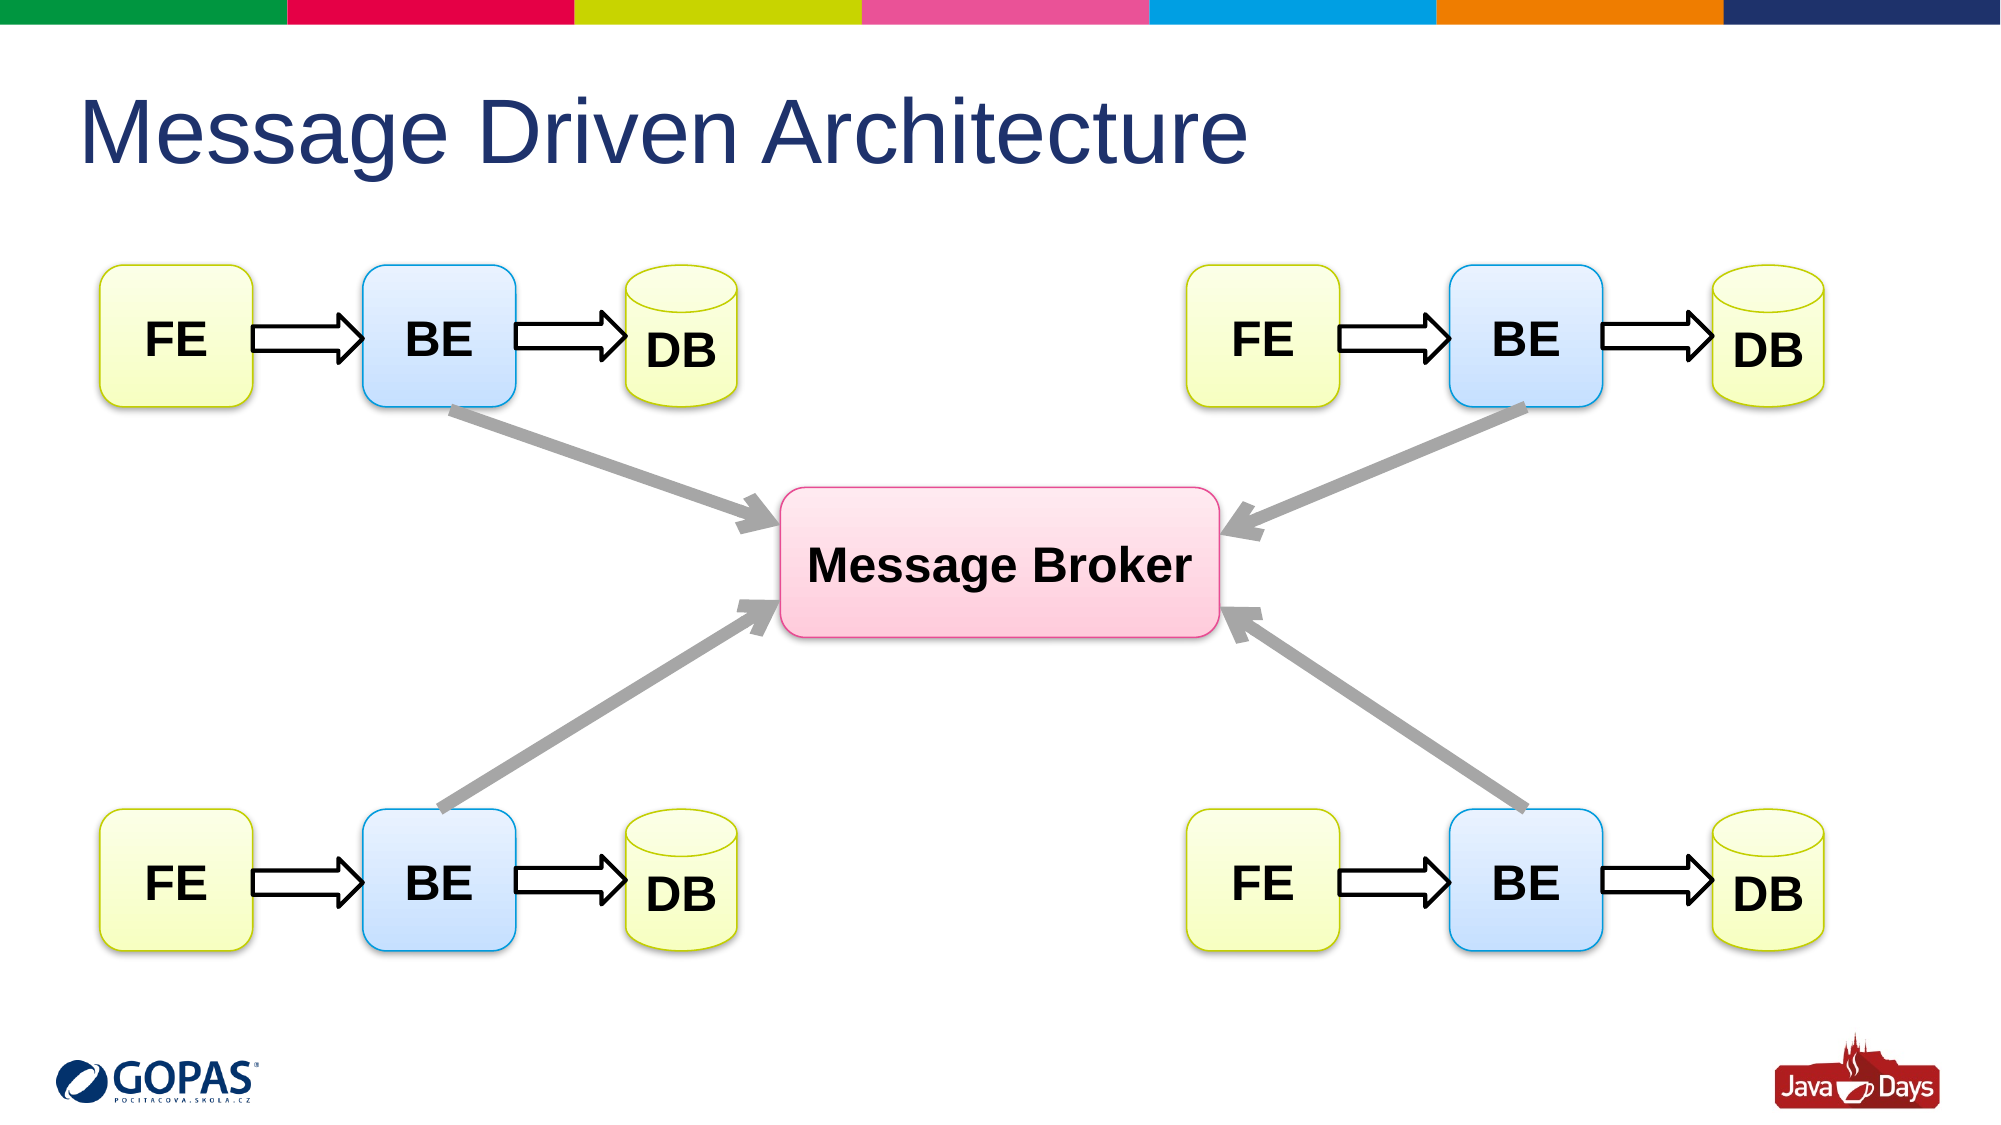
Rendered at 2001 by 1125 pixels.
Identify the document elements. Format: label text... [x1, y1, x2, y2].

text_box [1186, 808, 1824, 952]
text_box Message Broker [779, 486, 1221, 639]
picture [1772, 1027, 1942, 1113]
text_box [1219, 606, 1527, 810]
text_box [449, 409, 781, 526]
picture [56, 1060, 259, 1103]
title Message Driven Architecture [78, 59, 1927, 196]
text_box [99, 808, 738, 952]
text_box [438, 599, 781, 810]
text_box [99, 264, 738, 408]
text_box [1219, 406, 1527, 535]
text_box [1186, 264, 1824, 408]
